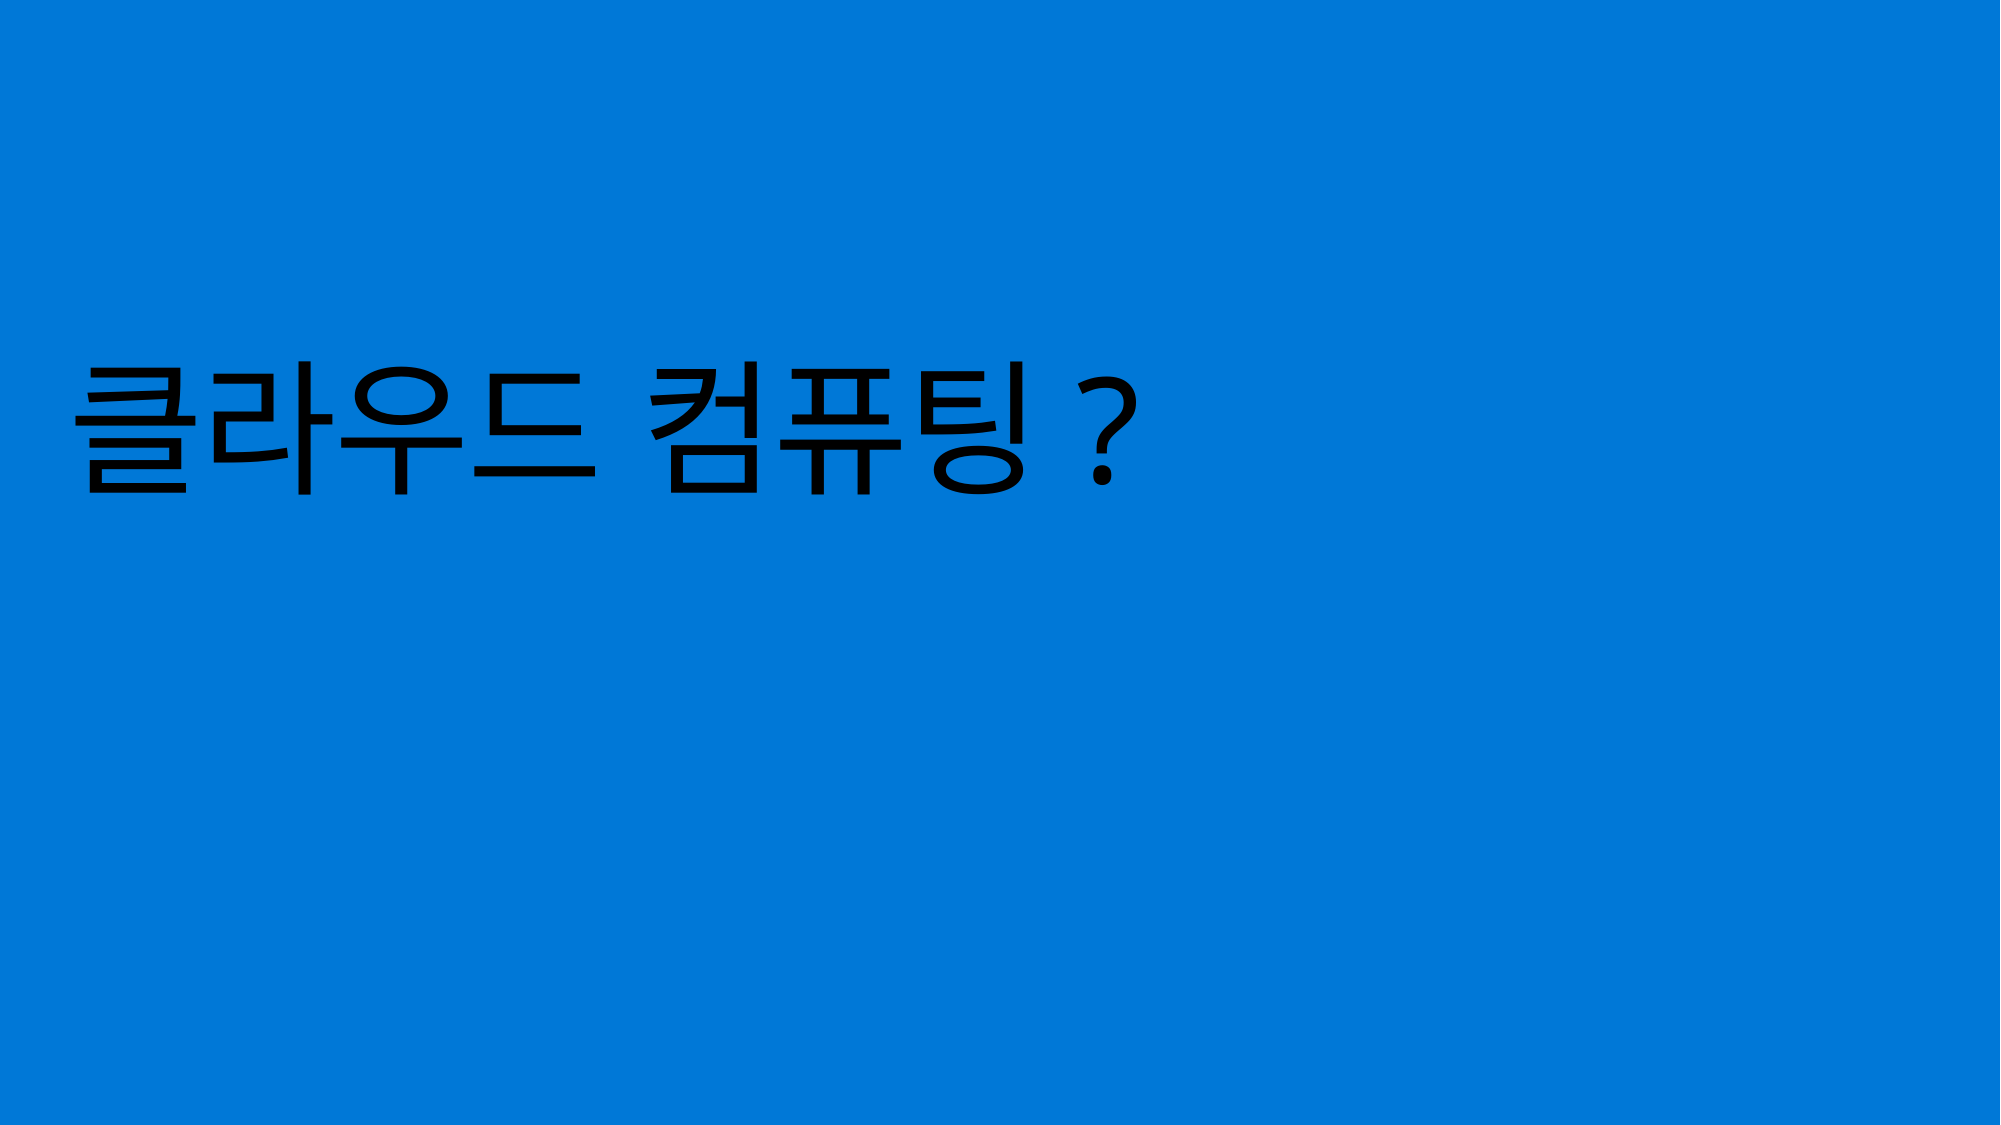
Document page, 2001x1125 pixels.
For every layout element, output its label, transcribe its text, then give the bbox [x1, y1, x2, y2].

title 클라우드 컴퓨팅? [44, 341, 1956, 532]
